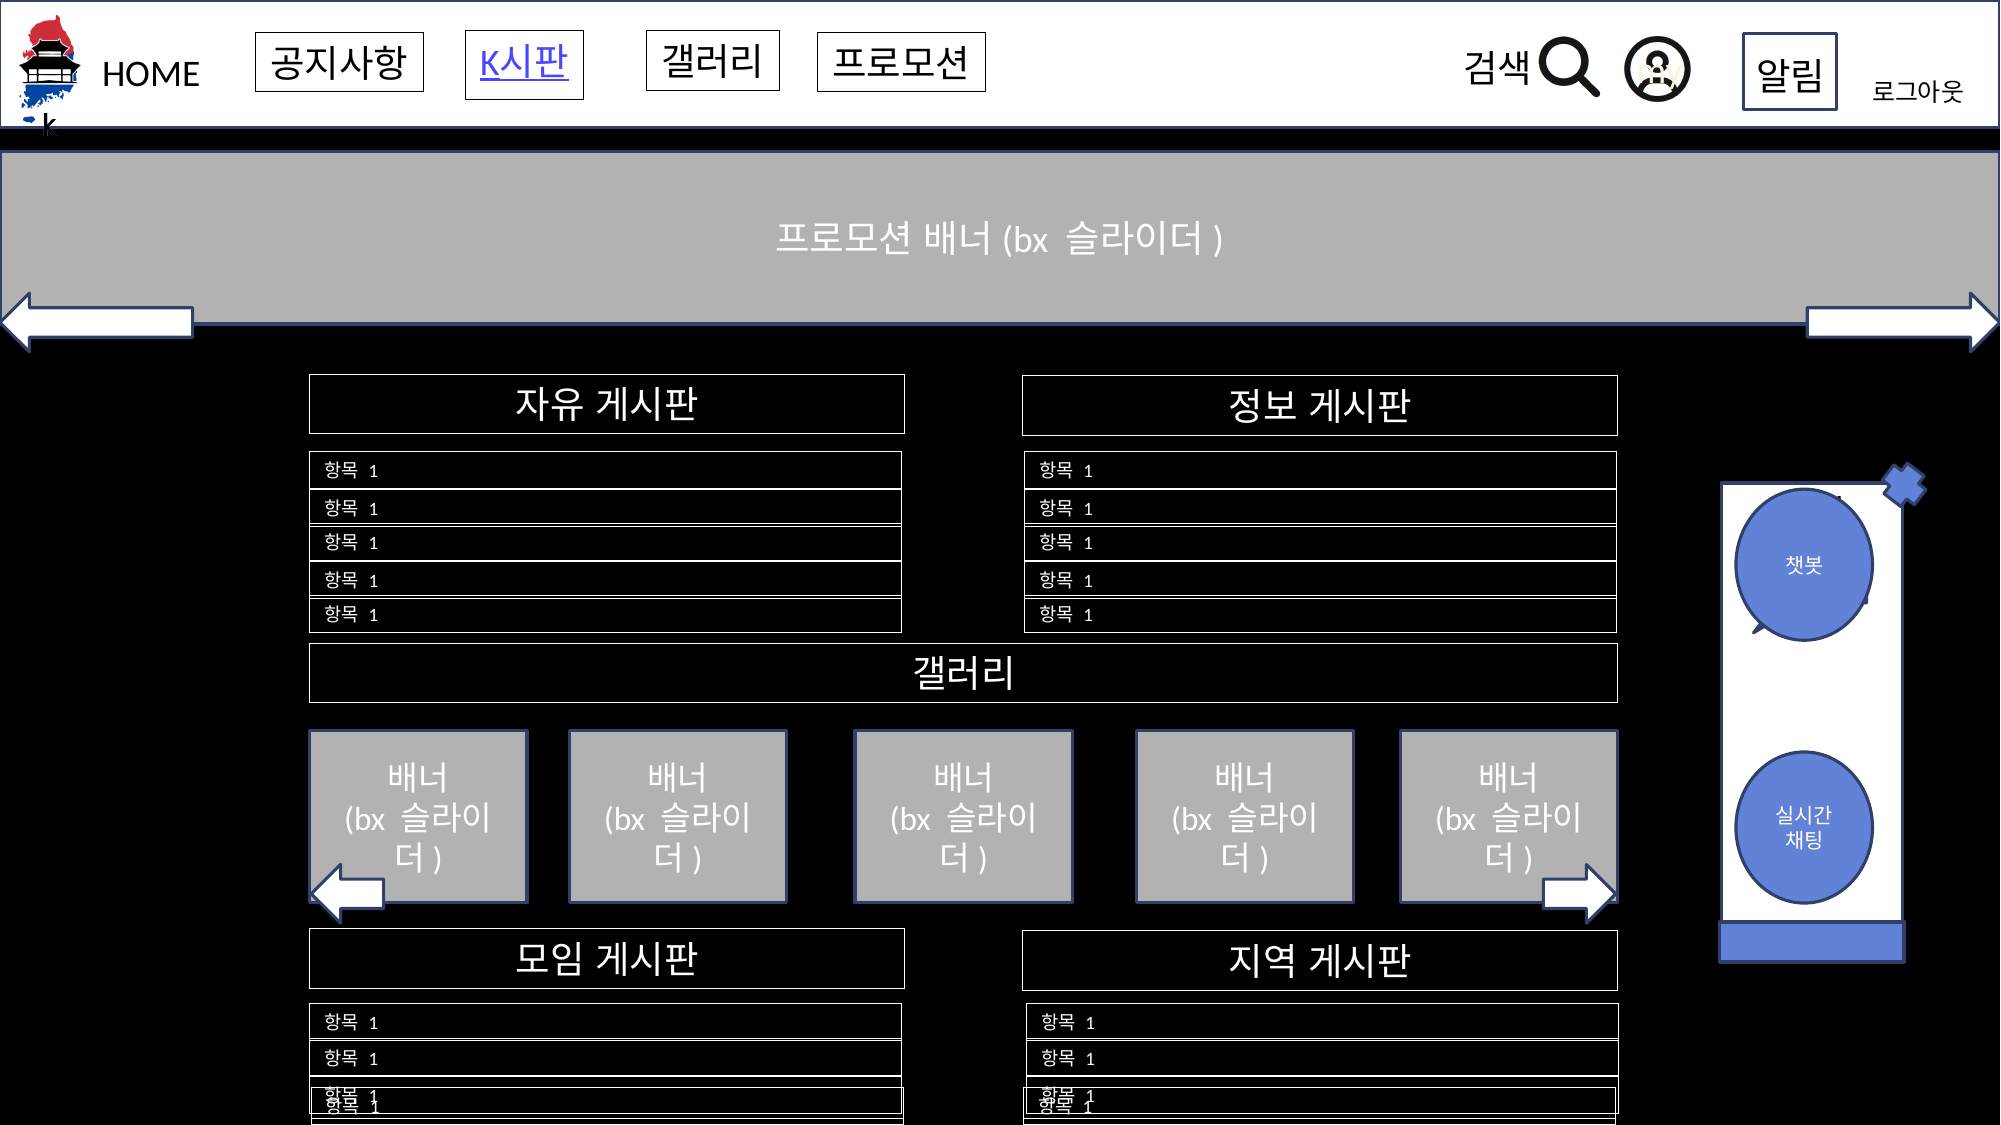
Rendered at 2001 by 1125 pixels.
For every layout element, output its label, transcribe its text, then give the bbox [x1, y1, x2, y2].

text_box 배너 (bx 슬라이더) [308, 729, 529, 904]
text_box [1023, 451, 1617, 632]
text_box 항목 1 [1026, 1076, 1619, 1114]
picture [1538, 36, 1603, 99]
text_box 프로모션 [817, 32, 986, 92]
text_box 배너 (bx 슬라이더) [1135, 729, 1355, 904]
text_box 공지사항 [255, 32, 424, 92]
text_box 갤러리 [309, 643, 1618, 703]
text_box 배너 (bx 슬라이더) [568, 729, 788, 904]
text_box 항목 1 [309, 1038, 902, 1076]
text_box 배너 (bx 슬라이더) [1399, 729, 1619, 904]
text_box 배너 (bx 슬라이더) [853, 729, 1074, 904]
text_box 자유 게시판 [309, 374, 905, 434]
text_box 항목 1 [1023, 1118, 1616, 1125]
text_box K시판 [465, 30, 584, 100]
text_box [309, 451, 903, 632]
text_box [1719, 465, 1925, 963]
text_box 항목 1 [311, 1118, 904, 1125]
text_box [310, 863, 386, 925]
text_box [0, 291, 195, 354]
text_box 지역 게시판 [1022, 930, 1618, 991]
text_box 항목 1 [311, 1087, 904, 1118]
text_box 프로모션 배너(bx 슬라이더) [0, 150, 2000, 326]
text_box 로그아웃 [1892, 68, 2000, 114]
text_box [0, 0, 219, 193]
text_box 항목 1 [1026, 1038, 1619, 1076]
text_box 검색 [1448, 37, 1534, 98]
text_box 항목 1 [1026, 1003, 1619, 1038]
text_box [1541, 863, 1617, 925]
text_box 모임 게시판 [309, 928, 905, 989]
text_box 항목 1 [309, 1003, 902, 1038]
text_box 정보 게시판 [1022, 375, 1618, 436]
text_box 갤러리 [646, 30, 780, 91]
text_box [1741, 33, 1888, 111]
text_box 항목 1 [1023, 1087, 1616, 1118]
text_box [1617, 30, 1702, 103]
text_box [1805, 291, 2000, 354]
text_box [224, 0, 2000, 129]
text_box 항목 1 [309, 1076, 902, 1114]
